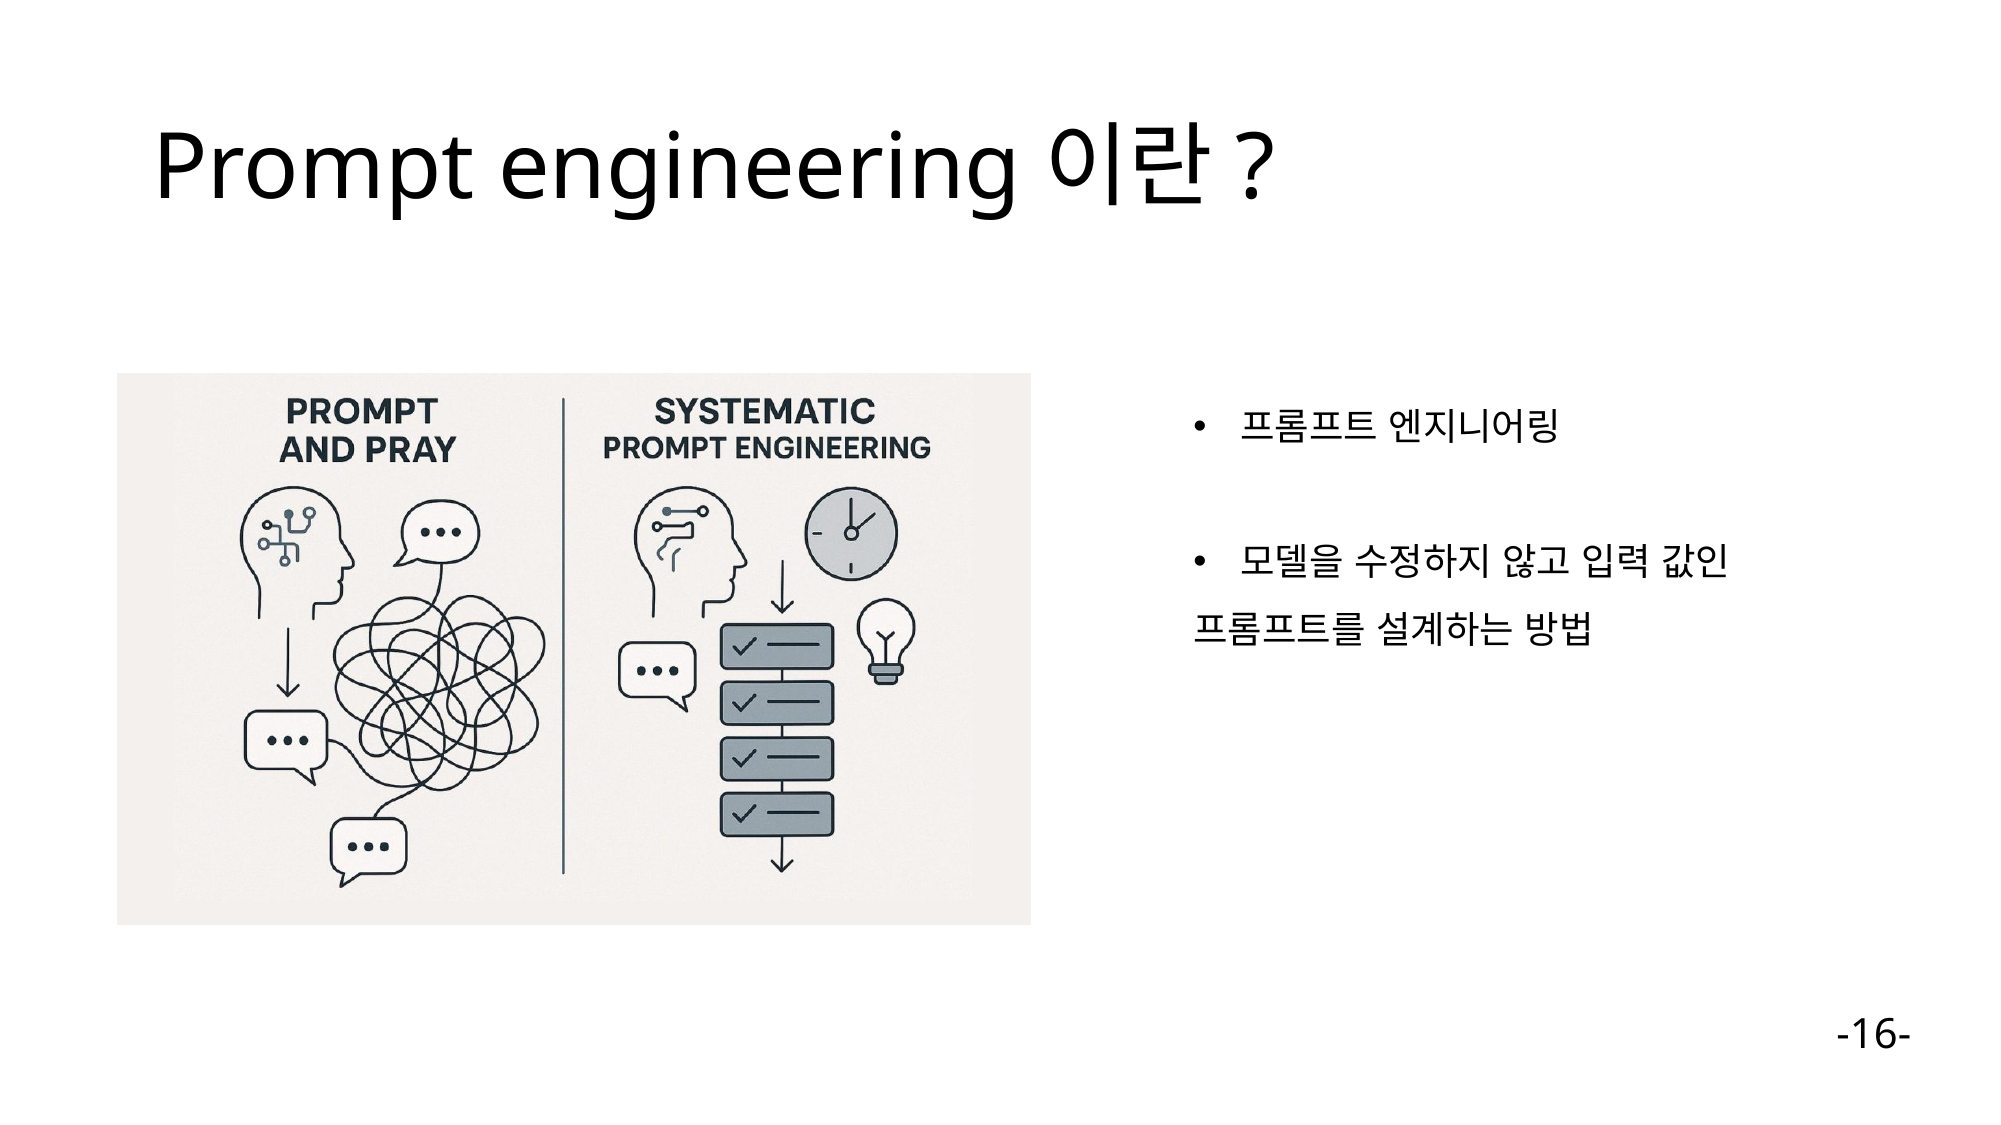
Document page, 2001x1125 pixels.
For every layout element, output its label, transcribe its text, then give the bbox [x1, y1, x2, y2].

text_box -16- [1821, 999, 1927, 1065]
text_box 프롬프트 엔지니어링 모델을 수정하지 않고 입력 값인 프롬프트를 설계하는 방법 [1178, 373, 1757, 659]
picture [117, 372, 1031, 925]
title Prompt engineering이란? [137, 59, 1863, 278]
